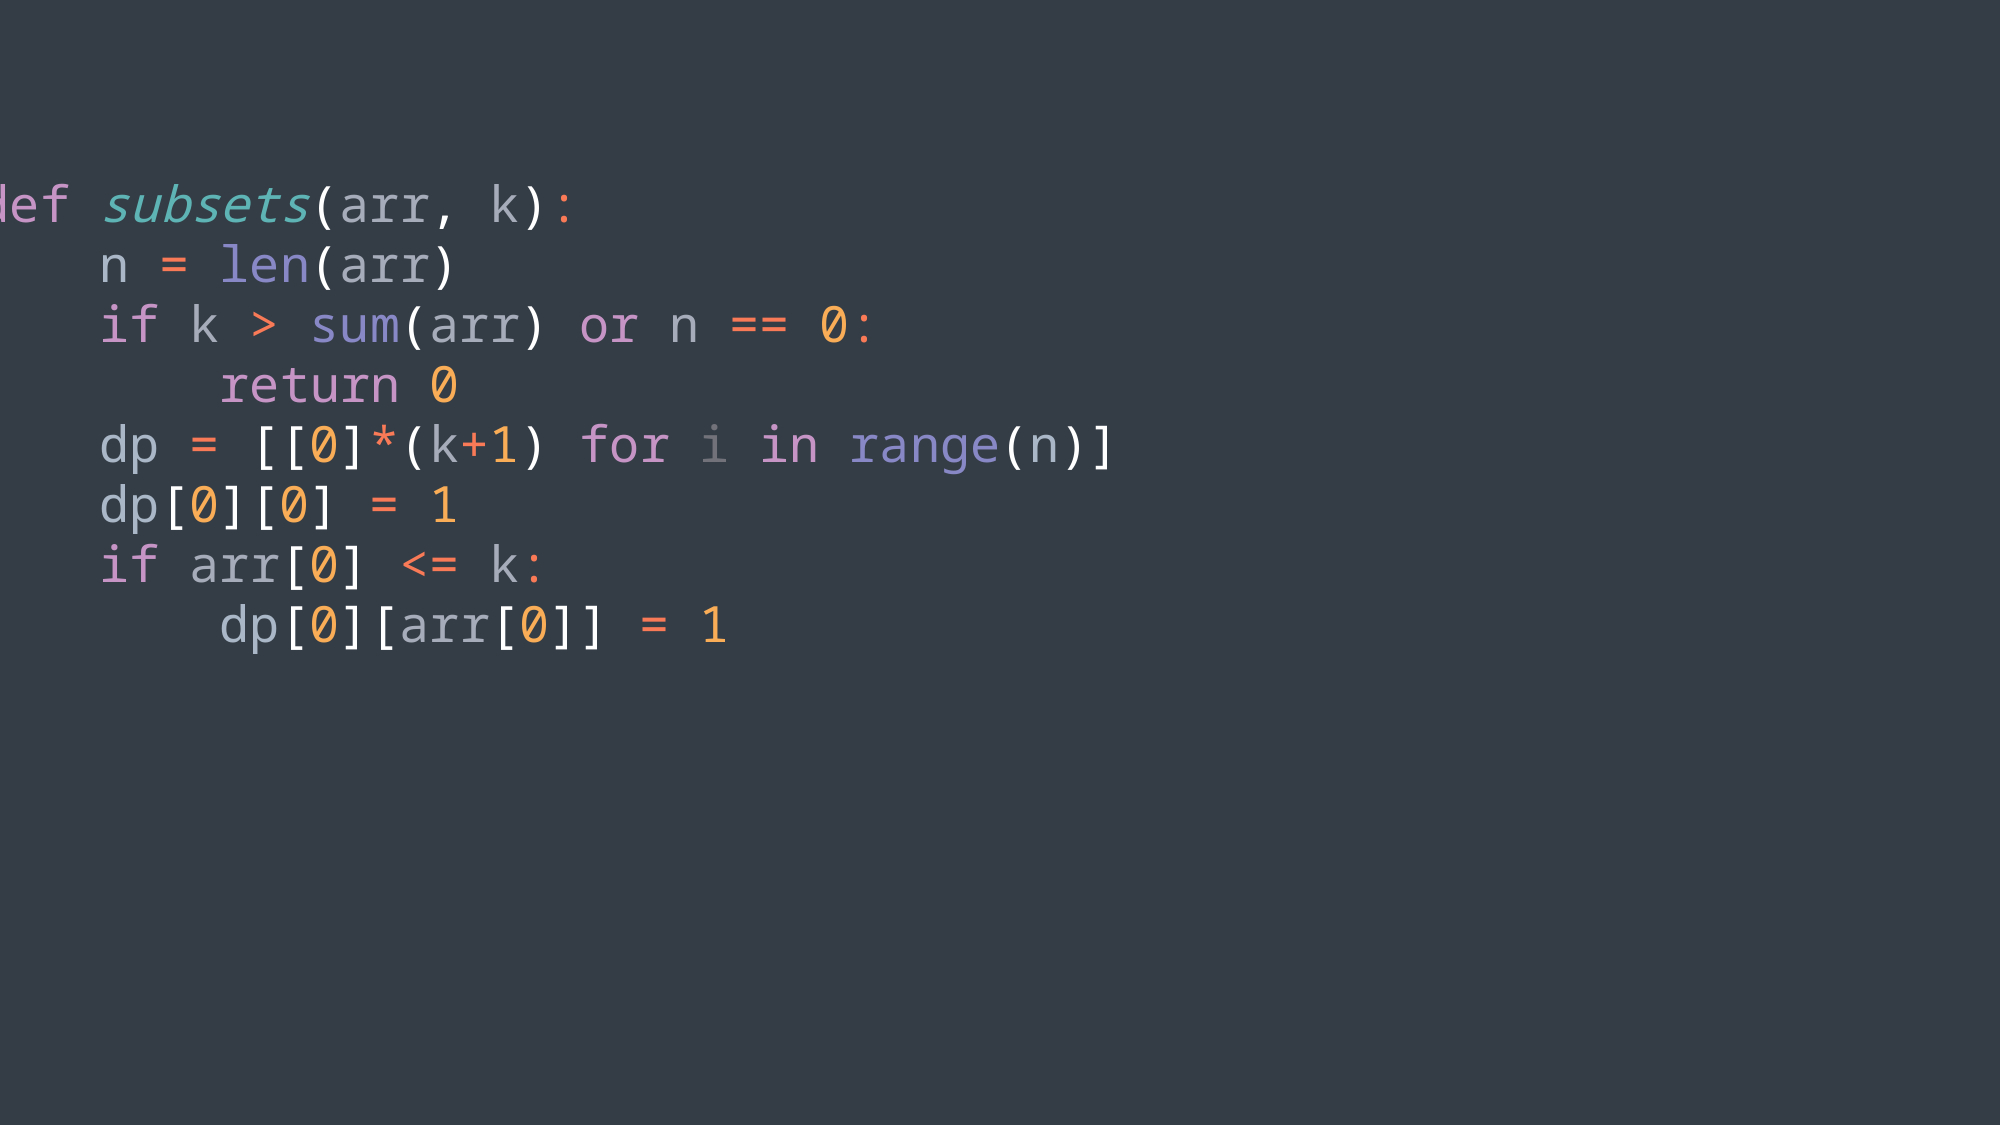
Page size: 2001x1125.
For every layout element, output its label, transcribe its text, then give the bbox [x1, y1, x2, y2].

text_box def subsets(arr, k): n = len(arr) if k > sum(arr) or n == 0: return 0 dp = [[0]*(k+1) for i in range(n)] dp[0][0] = 1 if arr[0] <= k: dp[0][arr[0]] = 1 for i in range(1, n): for j in range(k + 1): dp[i][j] = dp[i-1][j] + (dp[i-1][j-arr[i]] if j-arr[i] >= 0 else 0) return dp[n-1][k] [0, 164, 2000, 960]
